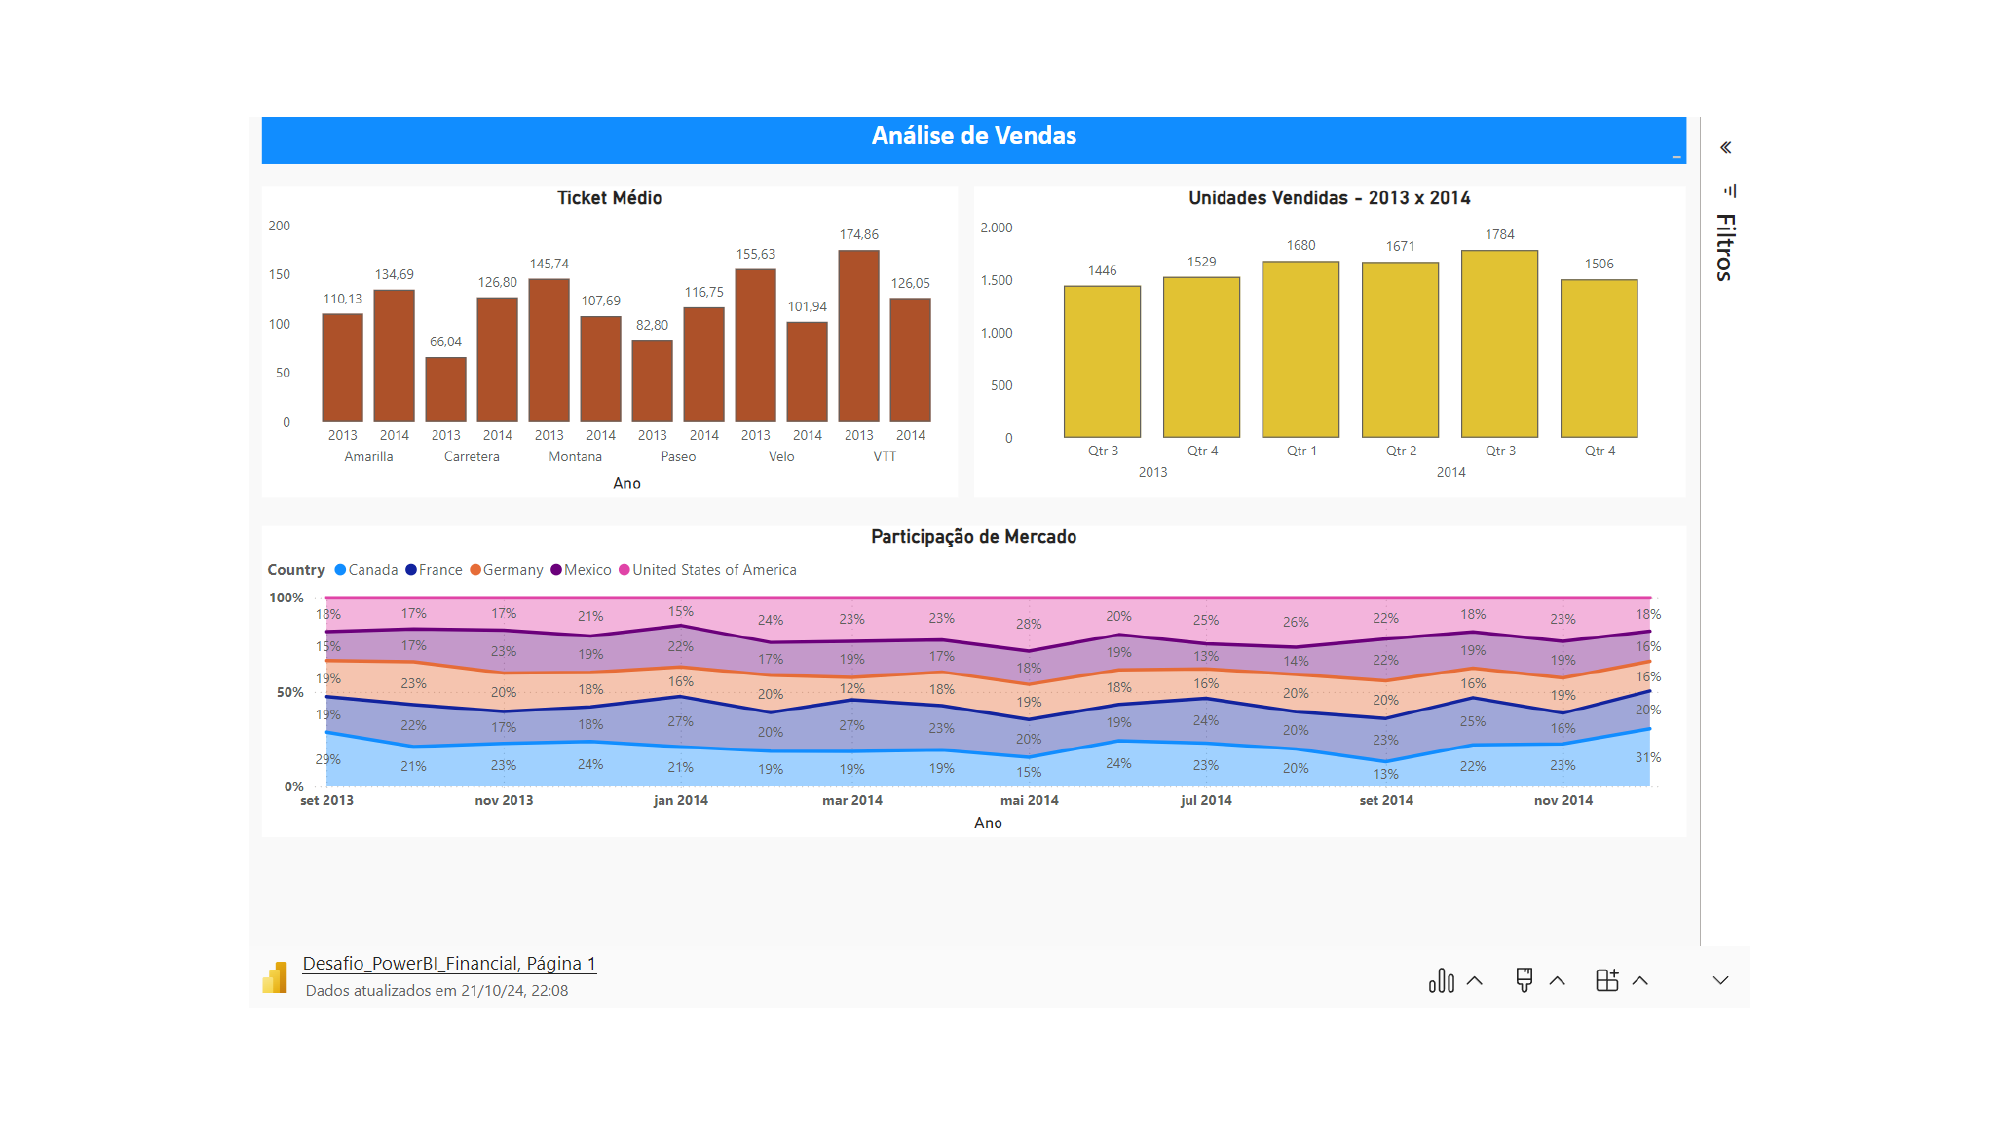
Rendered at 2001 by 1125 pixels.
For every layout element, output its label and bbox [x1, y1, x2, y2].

picture [249, 117, 1750, 1008]
